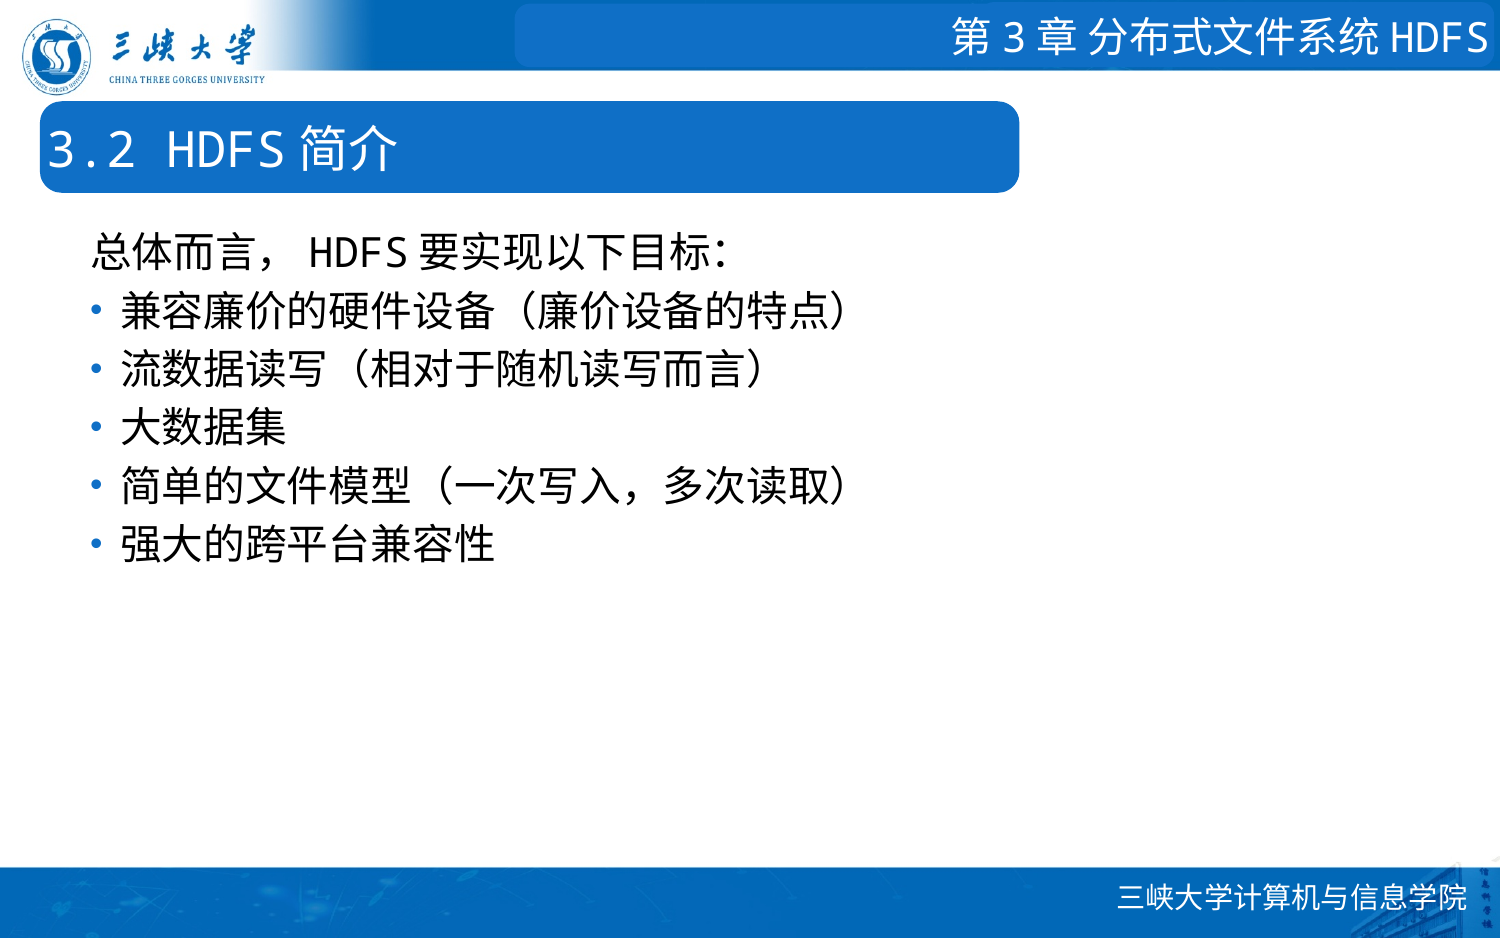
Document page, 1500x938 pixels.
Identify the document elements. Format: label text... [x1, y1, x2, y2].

text_box 第3章 分布式文件系统HDFS [514, 3, 1495, 68]
list 总体而言，HDFS要实现以下目标： 兼容廉价的硬件设备（廉价设备的特点） 流数据读写（相对于随机读写而言） 大数据集 简单的文件模型（一次写入，多次读取） 强大的跨平台兼容性 [75, 218, 1425, 863]
text_box 3.2 HDFS简介 [39, 101, 1020, 193]
picture [0, 0, 1500, 938]
